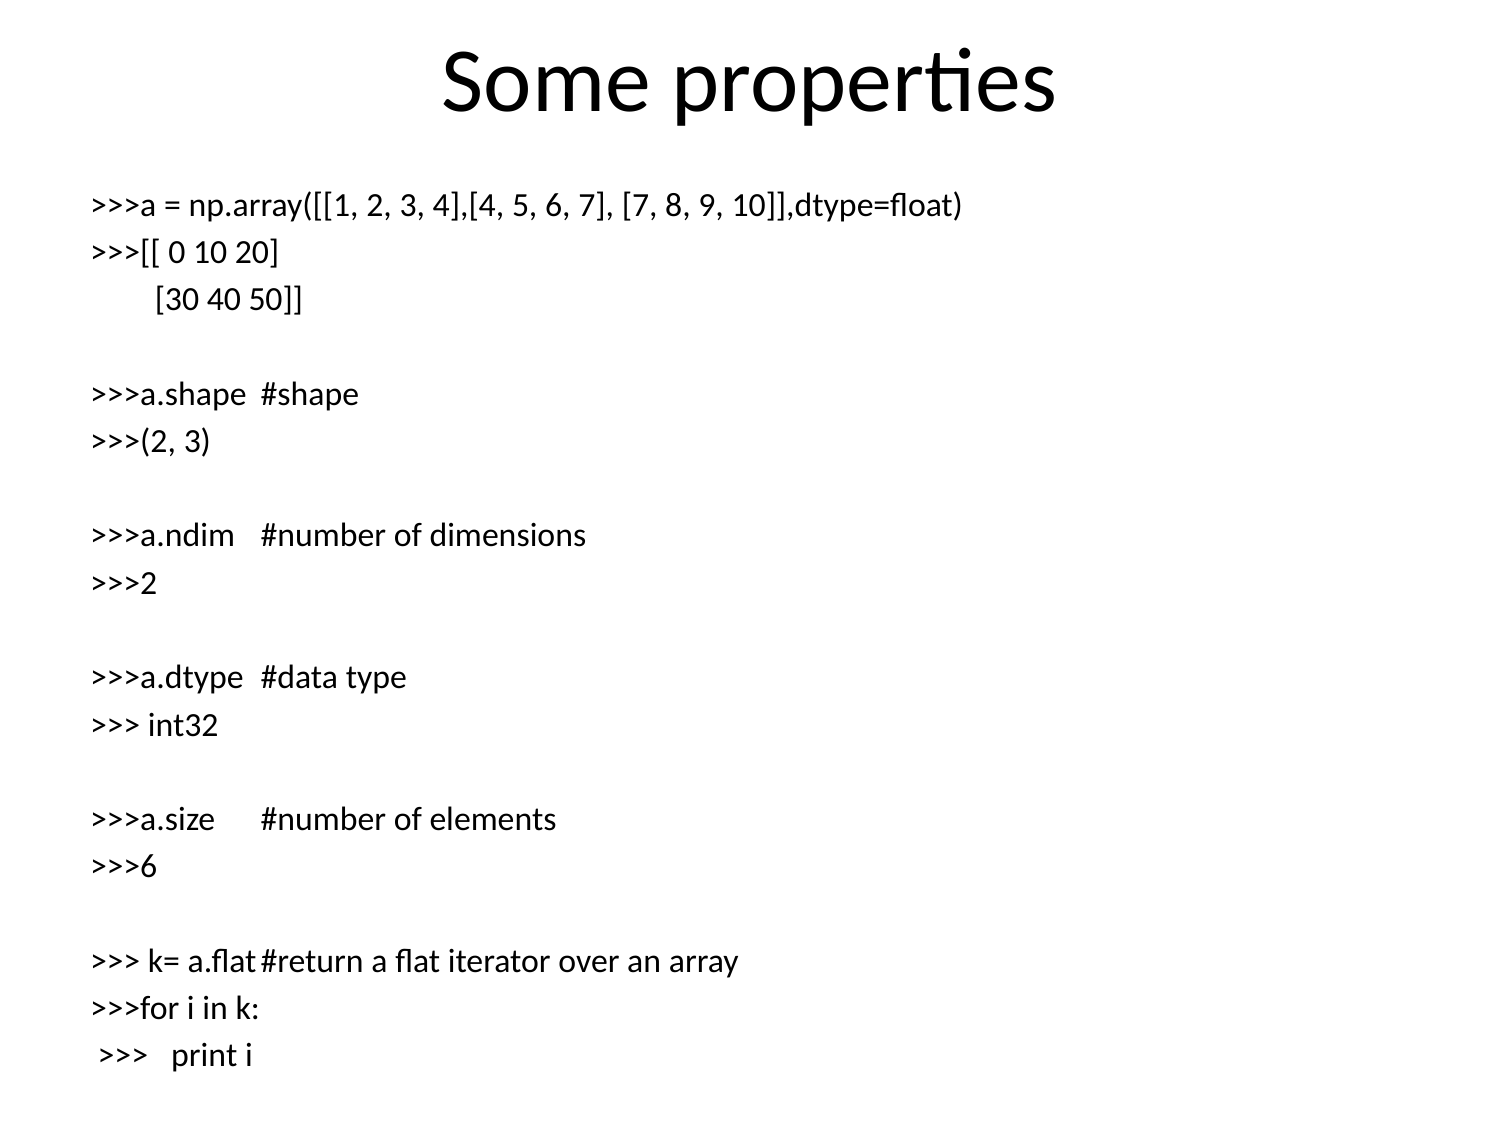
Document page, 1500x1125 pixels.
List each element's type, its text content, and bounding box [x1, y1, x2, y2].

title Some properties [75, 0, 1425, 150]
list >>>a = np.array([[1, 2, 3, 4],[4, 5, 6, 7], [7, 8, 9, 10]],dtype=float) >>>[[ 0 10 20] [30 40 50]] >>>a.shape #shape >>>(2, 3) >>>a.ndim #number of dimensions >>>2 >>>a.dtype #data type >>> int32 >>>a.size #number of elements >>>6 >>> k= a.flat #return a flat iterator over an array >>>for i in k: >>> print i [75, 174, 1425, 1088]
